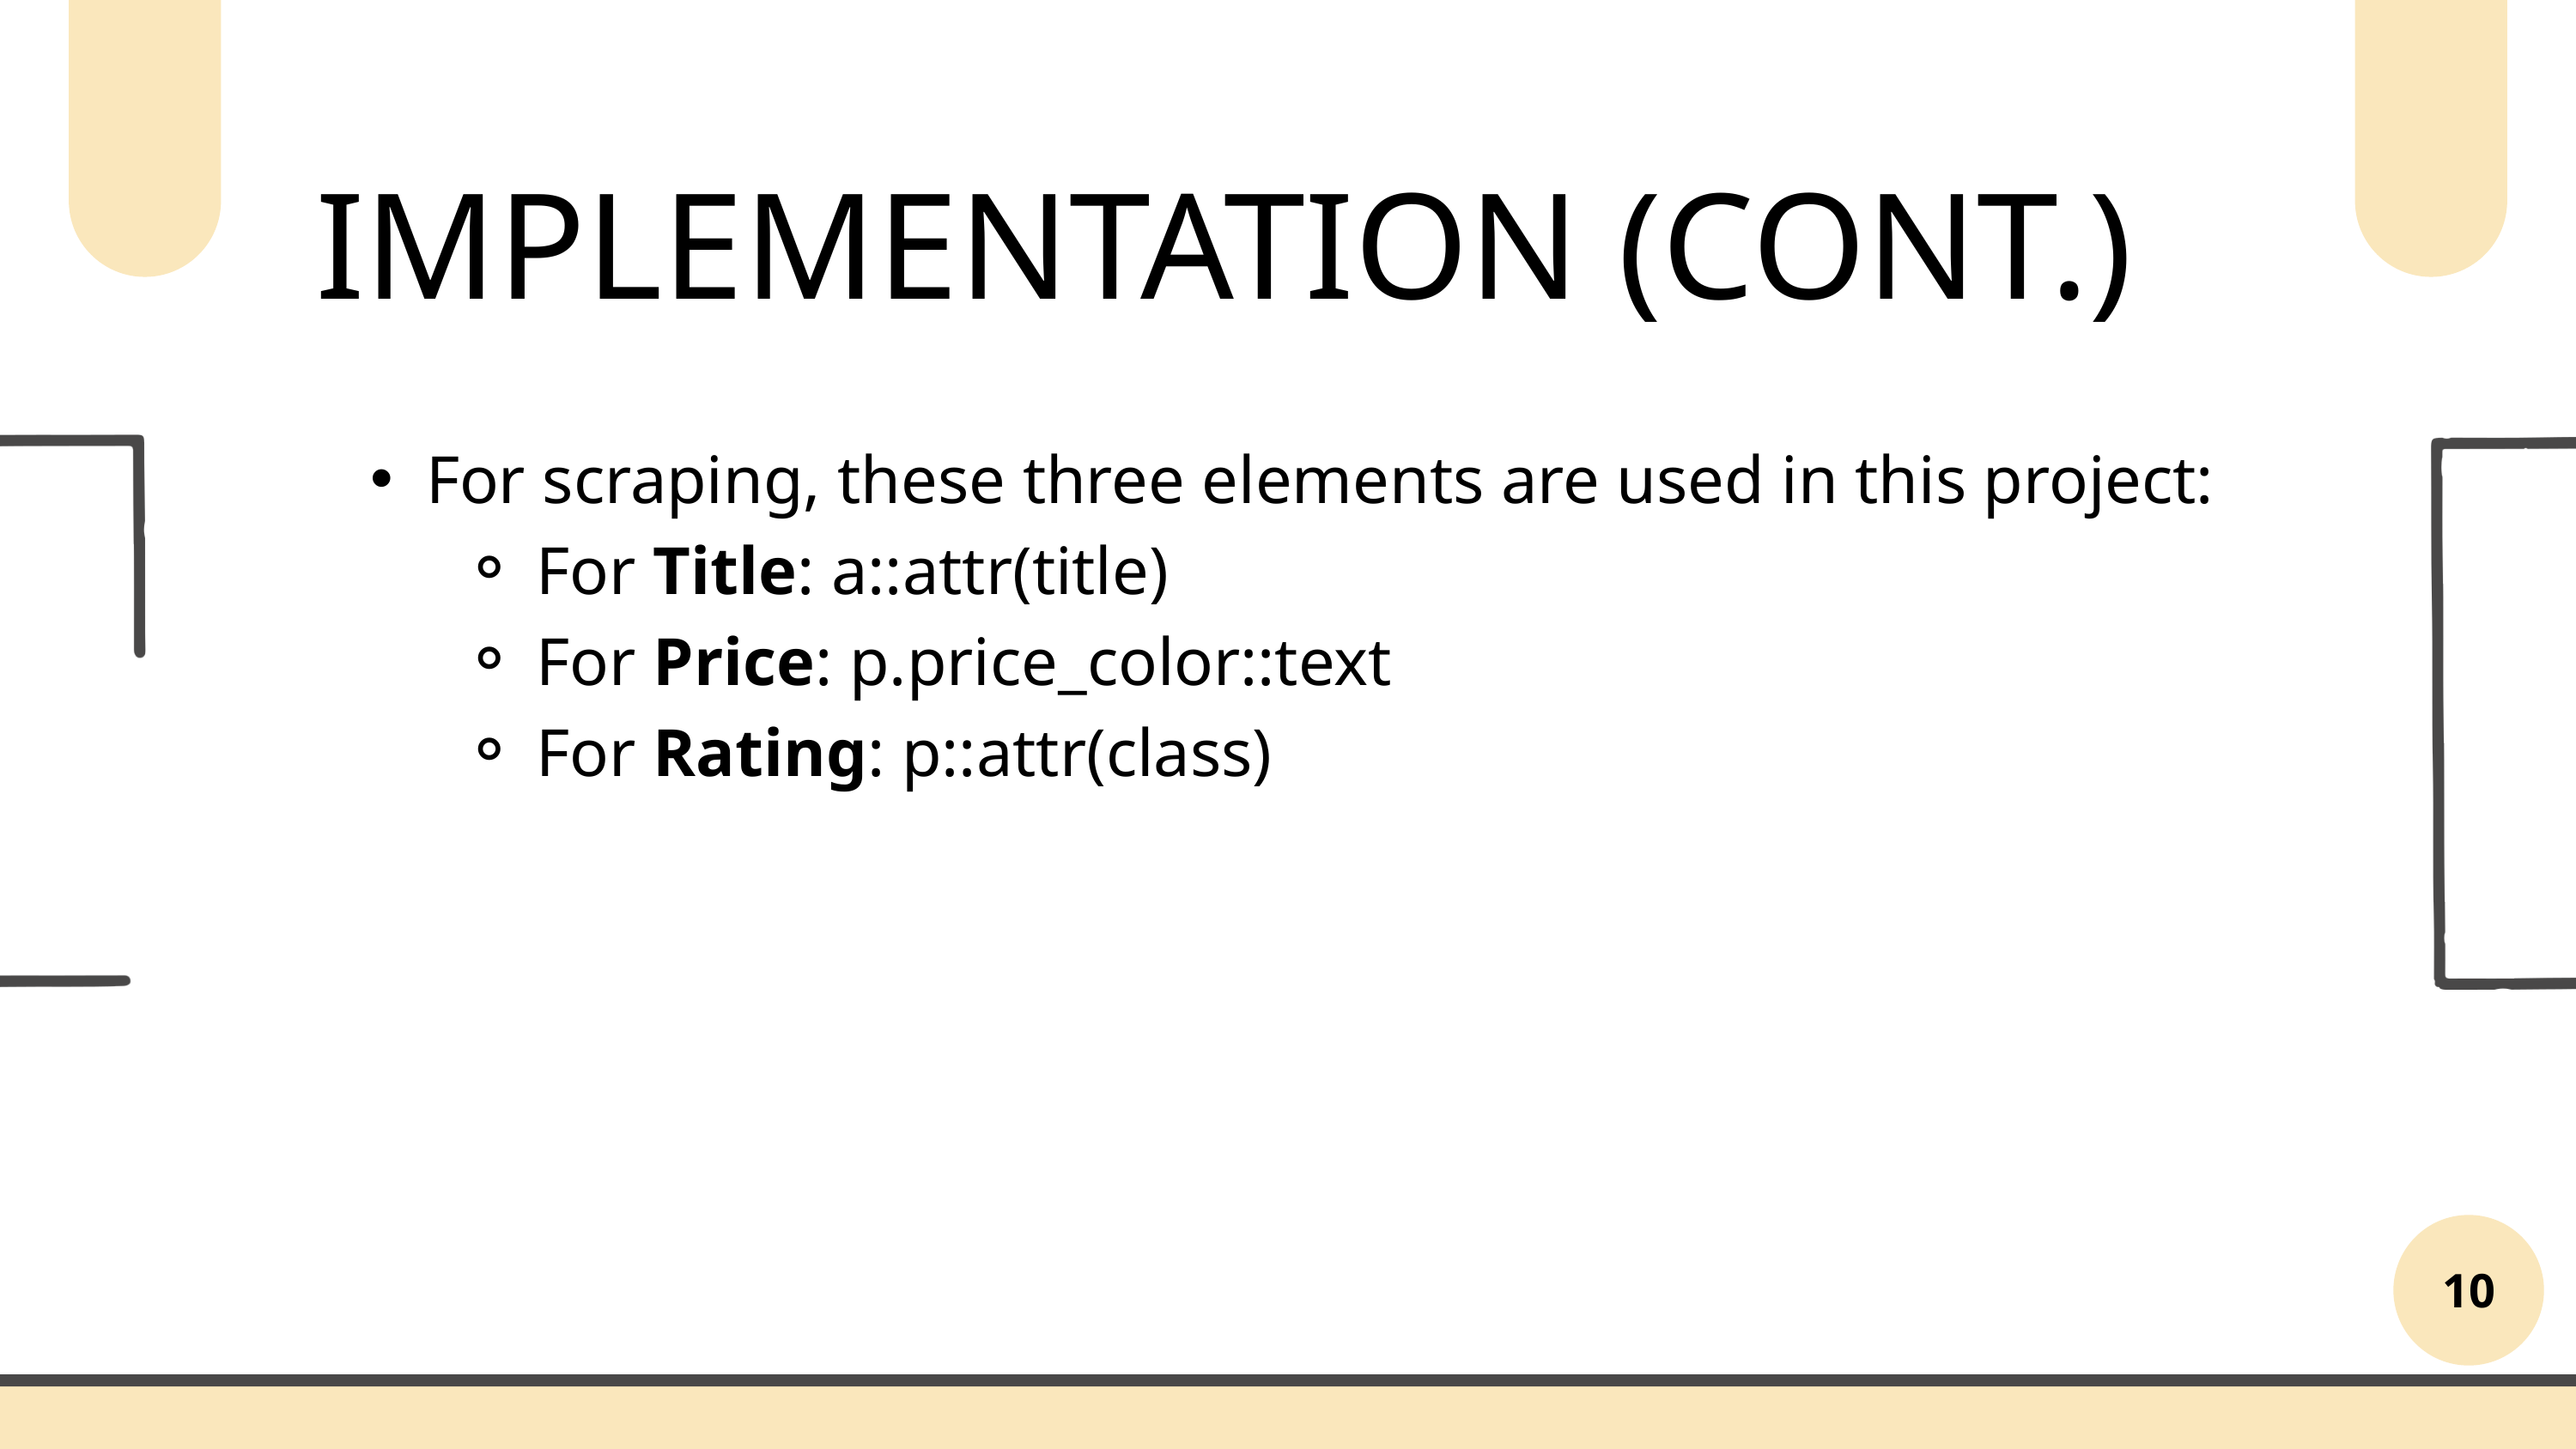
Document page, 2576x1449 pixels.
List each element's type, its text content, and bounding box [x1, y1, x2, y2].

text_box [2431, 434, 2576, 990]
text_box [2393, 1215, 2544, 1366]
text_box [68, 0, 222, 277]
text_box IMPLEMENTATION (CONT.) [315, 123, 2198, 329]
text_box For scraping, these three elements are used in this project: For Title: a::attr(title) For Price: p.price_color::text For Rating: p::attr(class) [315, 425, 2330, 790]
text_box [2354, 0, 2508, 277]
text_box [0, 434, 146, 990]
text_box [0, 1360, 2576, 1449]
